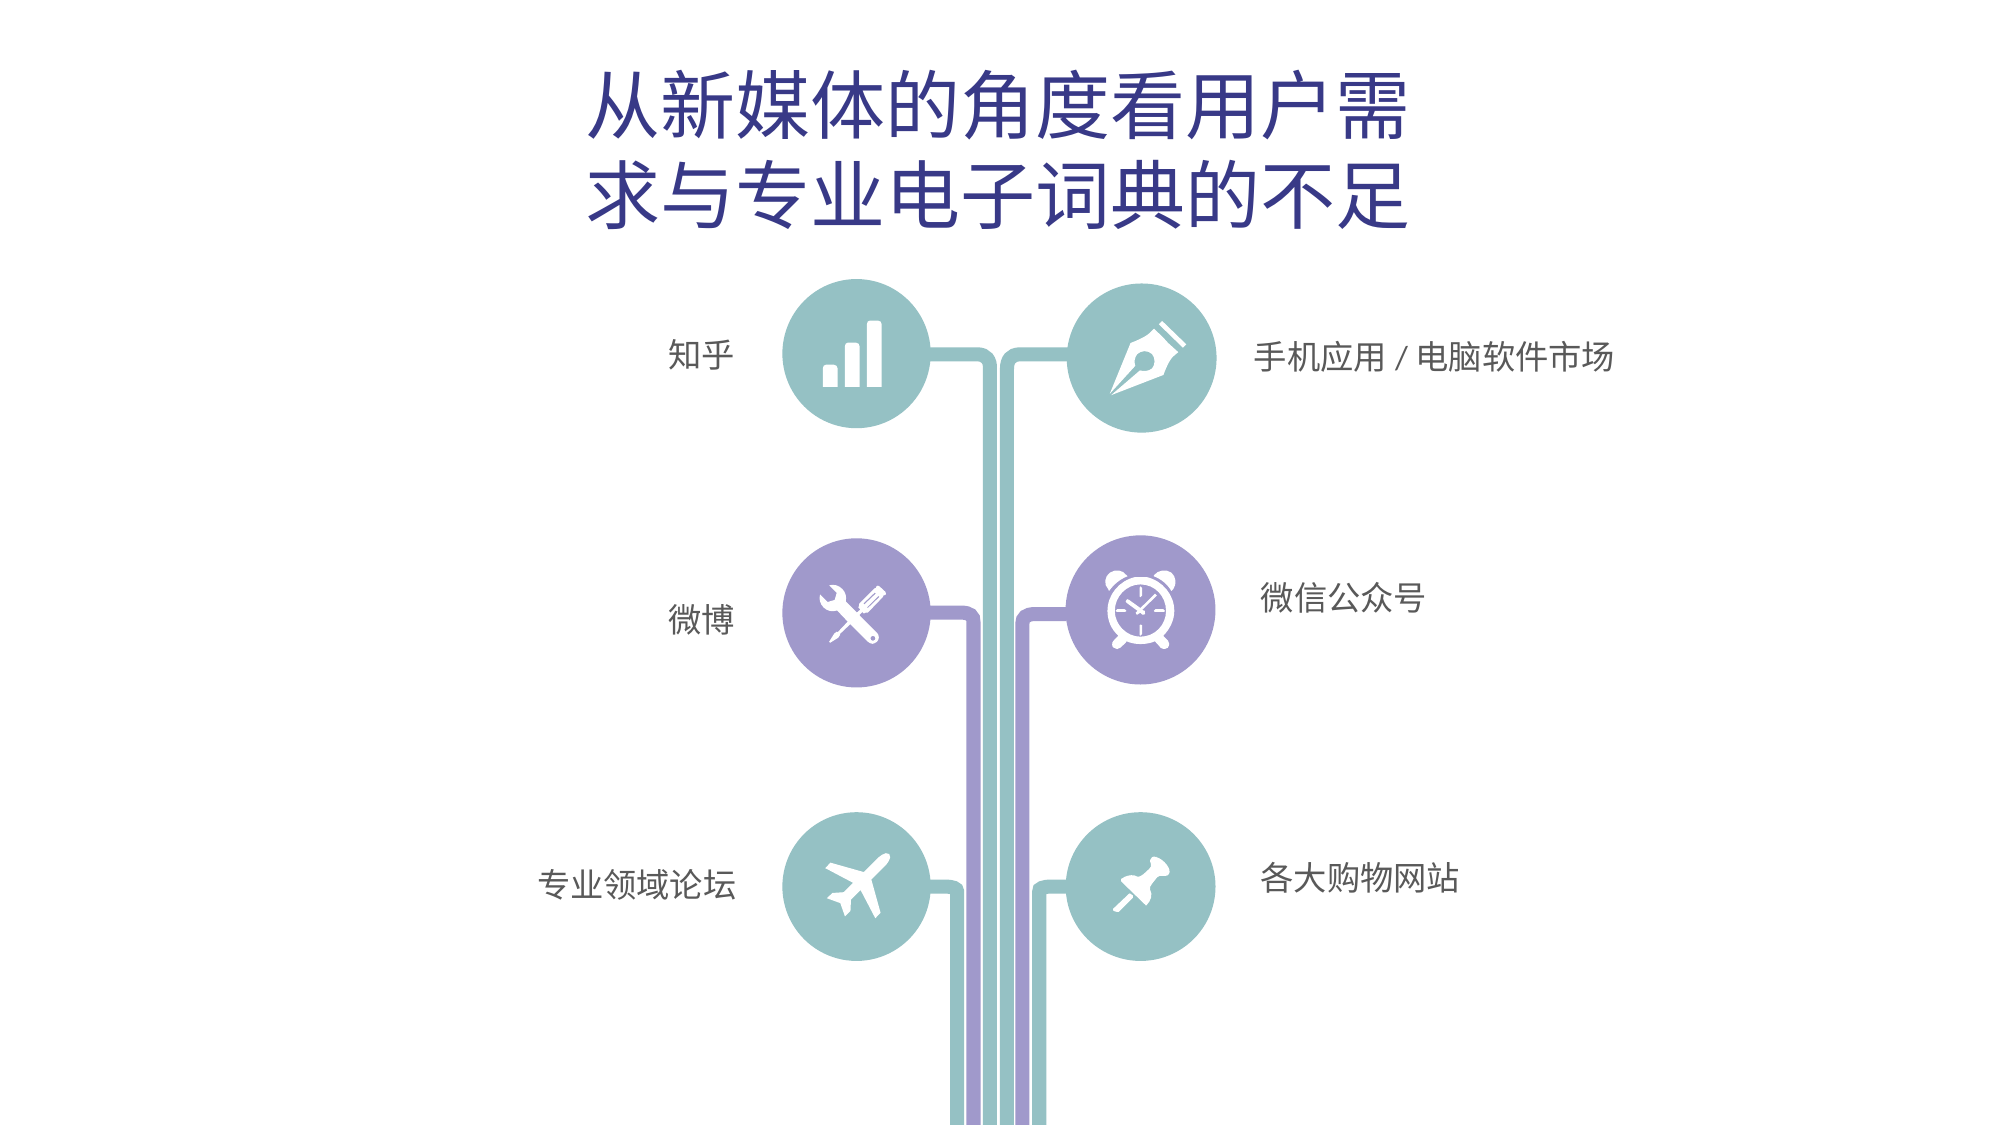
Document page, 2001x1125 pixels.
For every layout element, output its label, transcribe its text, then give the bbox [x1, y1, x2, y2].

text_box 专业领域论坛 [521, 856, 752, 911]
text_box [1006, 283, 1217, 1125]
text_box 各大购物网站 [1246, 850, 1476, 905]
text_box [782, 538, 975, 1125]
text_box 手机应用/电脑软件市场 [1239, 328, 1630, 384]
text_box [1022, 535, 1216, 1125]
text_box 微信公众号 [1246, 569, 1442, 625]
text_box 从新媒体的角度看用户需求与专业电子词典的不足 [570, 51, 1474, 247]
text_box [782, 279, 991, 1125]
text_box 微博 [653, 592, 750, 647]
text_box 知乎 [653, 326, 750, 382]
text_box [782, 812, 958, 1125]
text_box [1038, 812, 1216, 1125]
